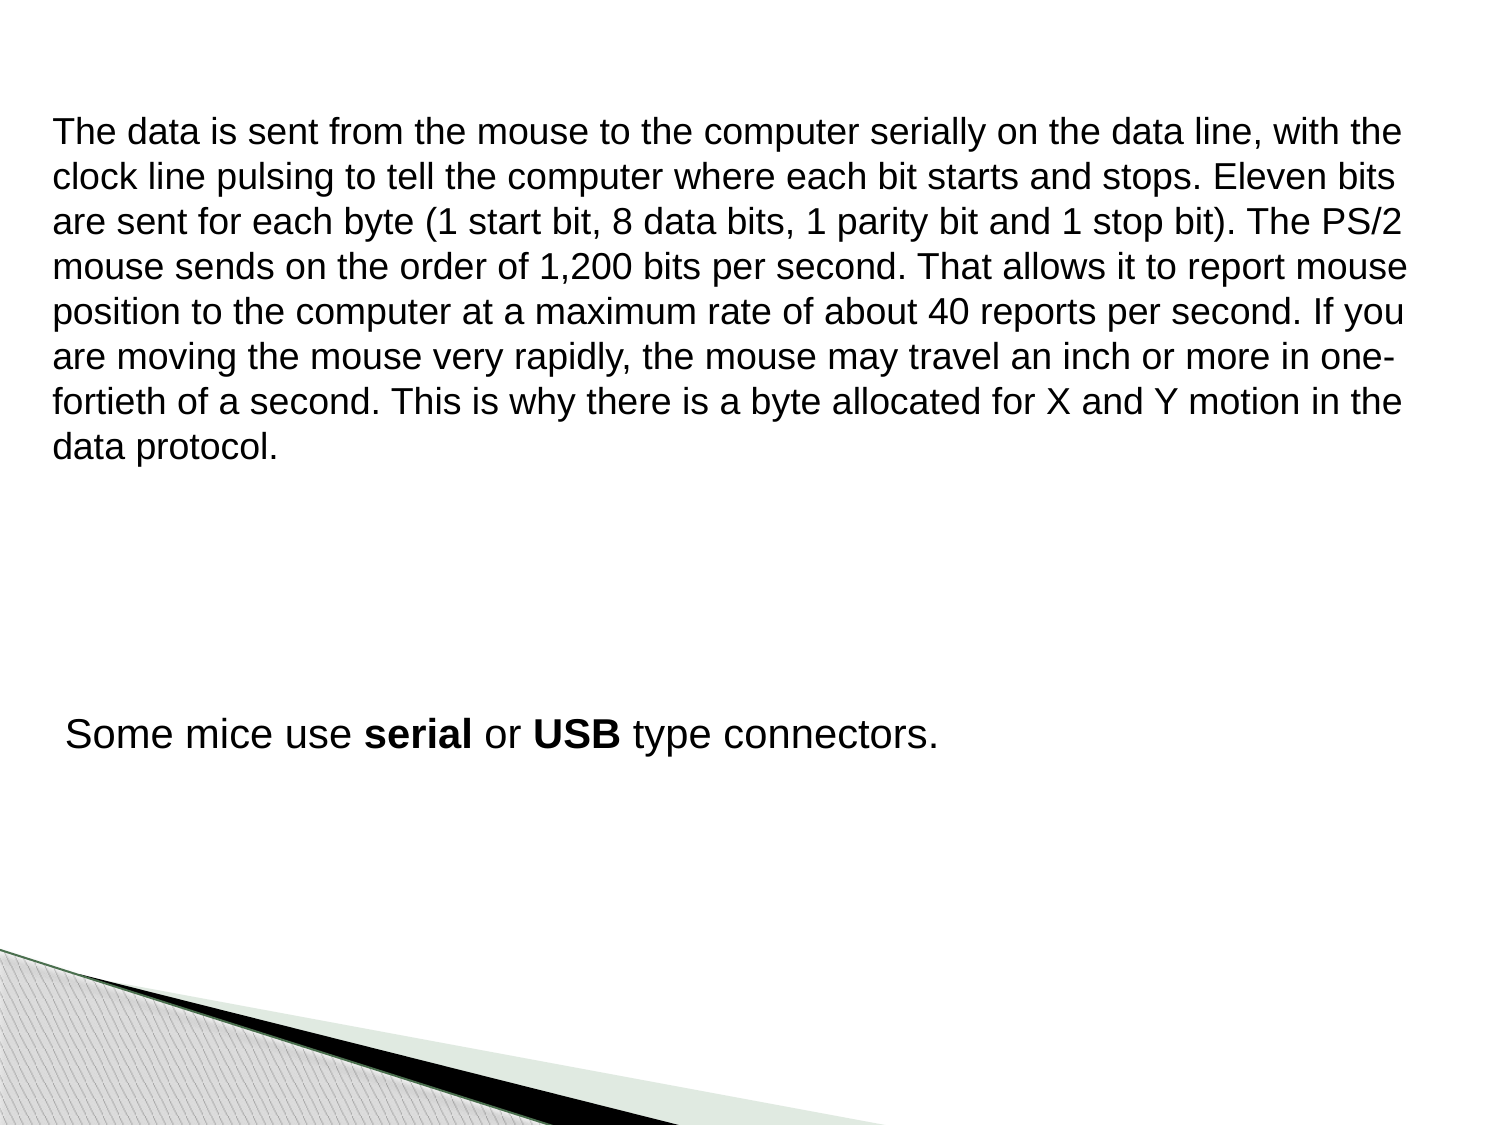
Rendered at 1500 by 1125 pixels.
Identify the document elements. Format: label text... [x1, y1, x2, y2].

text_box Some mice use serial or USB type connectors. [49, 699, 1463, 825]
text_box The data is sent from the mouse to the computer serially on the data line, with the clock line pulsing to tell the computer where each bit starts and stops. Eleven bits are sent for each byte (1 start bit, 8 data bits, 1 parity bit and 1 stop bit). The PS/2 mouse sends on the order of 1,200 bits per second. That allows it to report mouse position to the computer at a maximum rate of about 40 reports per second. If you are moving the mouse very rapidly, the mouse may travel an inch or more in one-fortieth of a second. This is why there is a byte allocated for X and Y motion in the data protocol. [37, 99, 1463, 350]
